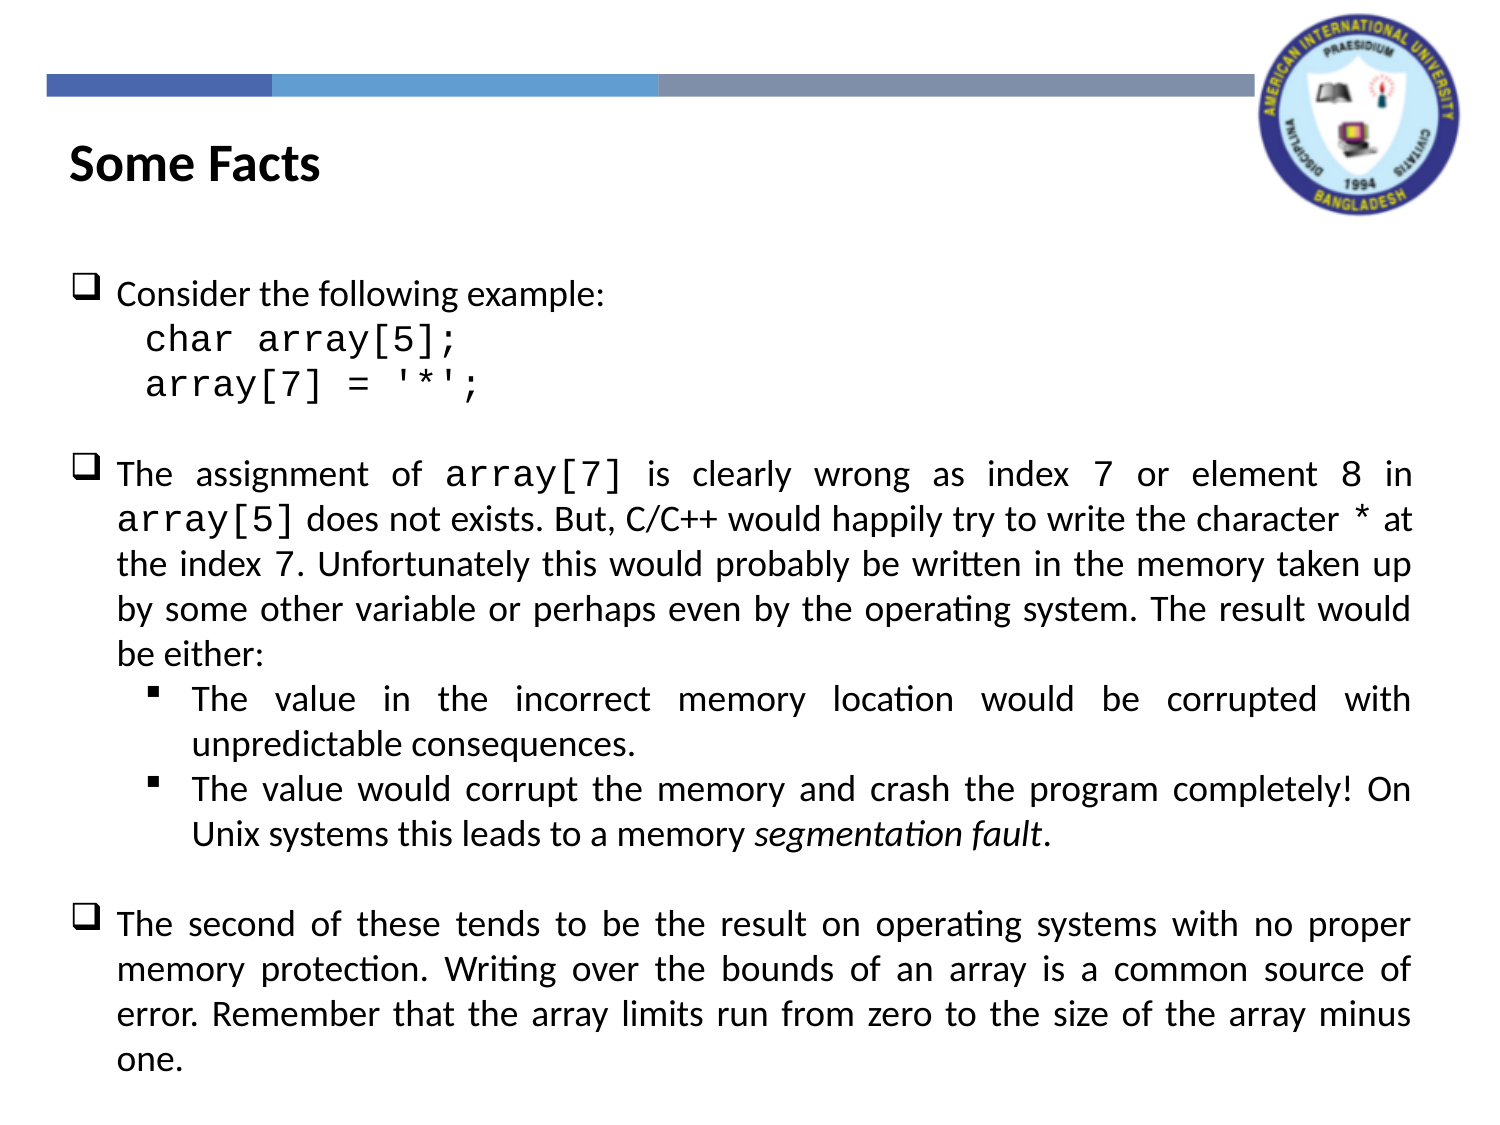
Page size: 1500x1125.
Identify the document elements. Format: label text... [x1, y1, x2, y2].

text_box Some Facts [55, 119, 1129, 201]
text_box Consider the following example: char array[5]; array[7] = '*'; The assignment of array[7] is clearly wrong as index 7 or element 8 in array[5] does not exists. But, C/C++ would happily try to write the character * at the index 7. Unfortunately this would probably be written in the memory taken up by some other variable or perhaps even by the operating system. The result would be either: The value in the incorrect memory location would be corrupted with unpredictable consequences. The value would corrupt the memory and crash the program completely! On Unix systems this leads to a memory segmentation fault. The second of these tends to be the result on operating systems with no proper memory protection. Writing over the bounds of an array is a common source of error. Remember that the array limits run from zero to the size of the array minus one. [55, 261, 1428, 1125]
picture [1254, 9, 1465, 221]
